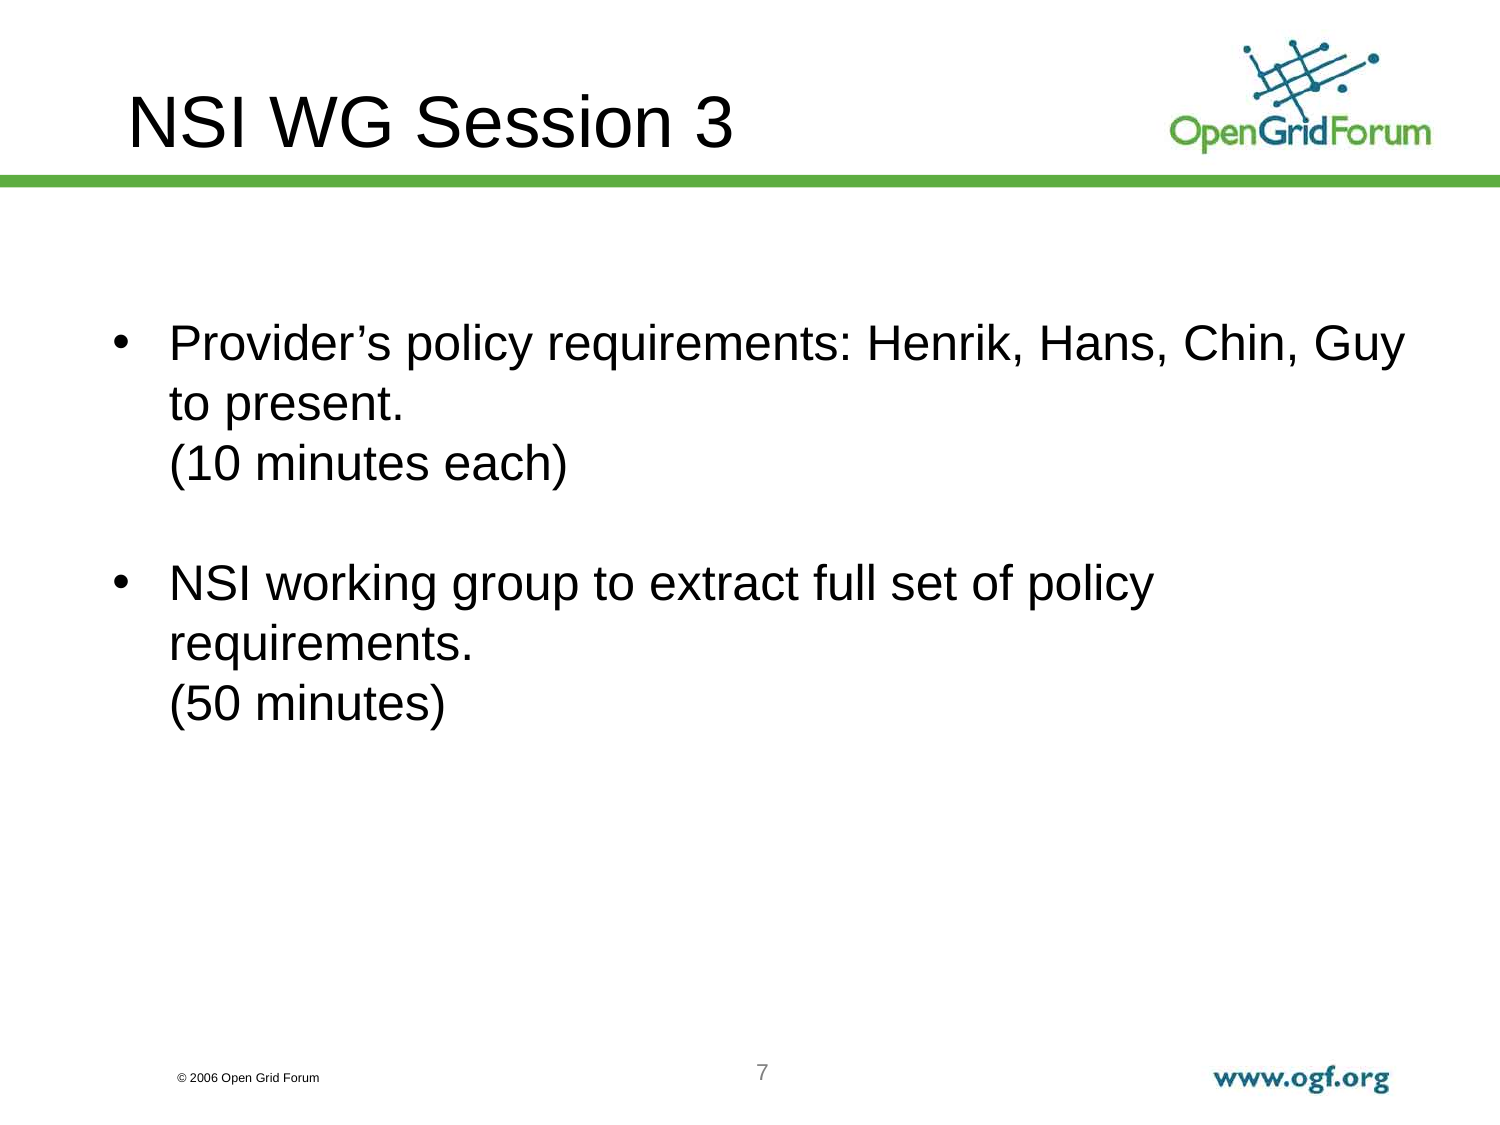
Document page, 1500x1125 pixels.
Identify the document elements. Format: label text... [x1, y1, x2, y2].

footer 7 [324, 1049, 1201, 1125]
text_box Provider’s policy requirements: Henrik, Hans, Chin, Guy to present. (10 minutes each) NSI working group to extract full set of policy requirements. (50 minutes) [97, 243, 1428, 823]
picture [0, 188, 1500, 1125]
text_box NSI WG Session 3 [112, 24, 1388, 213]
picture [0, 0, 1500, 174]
